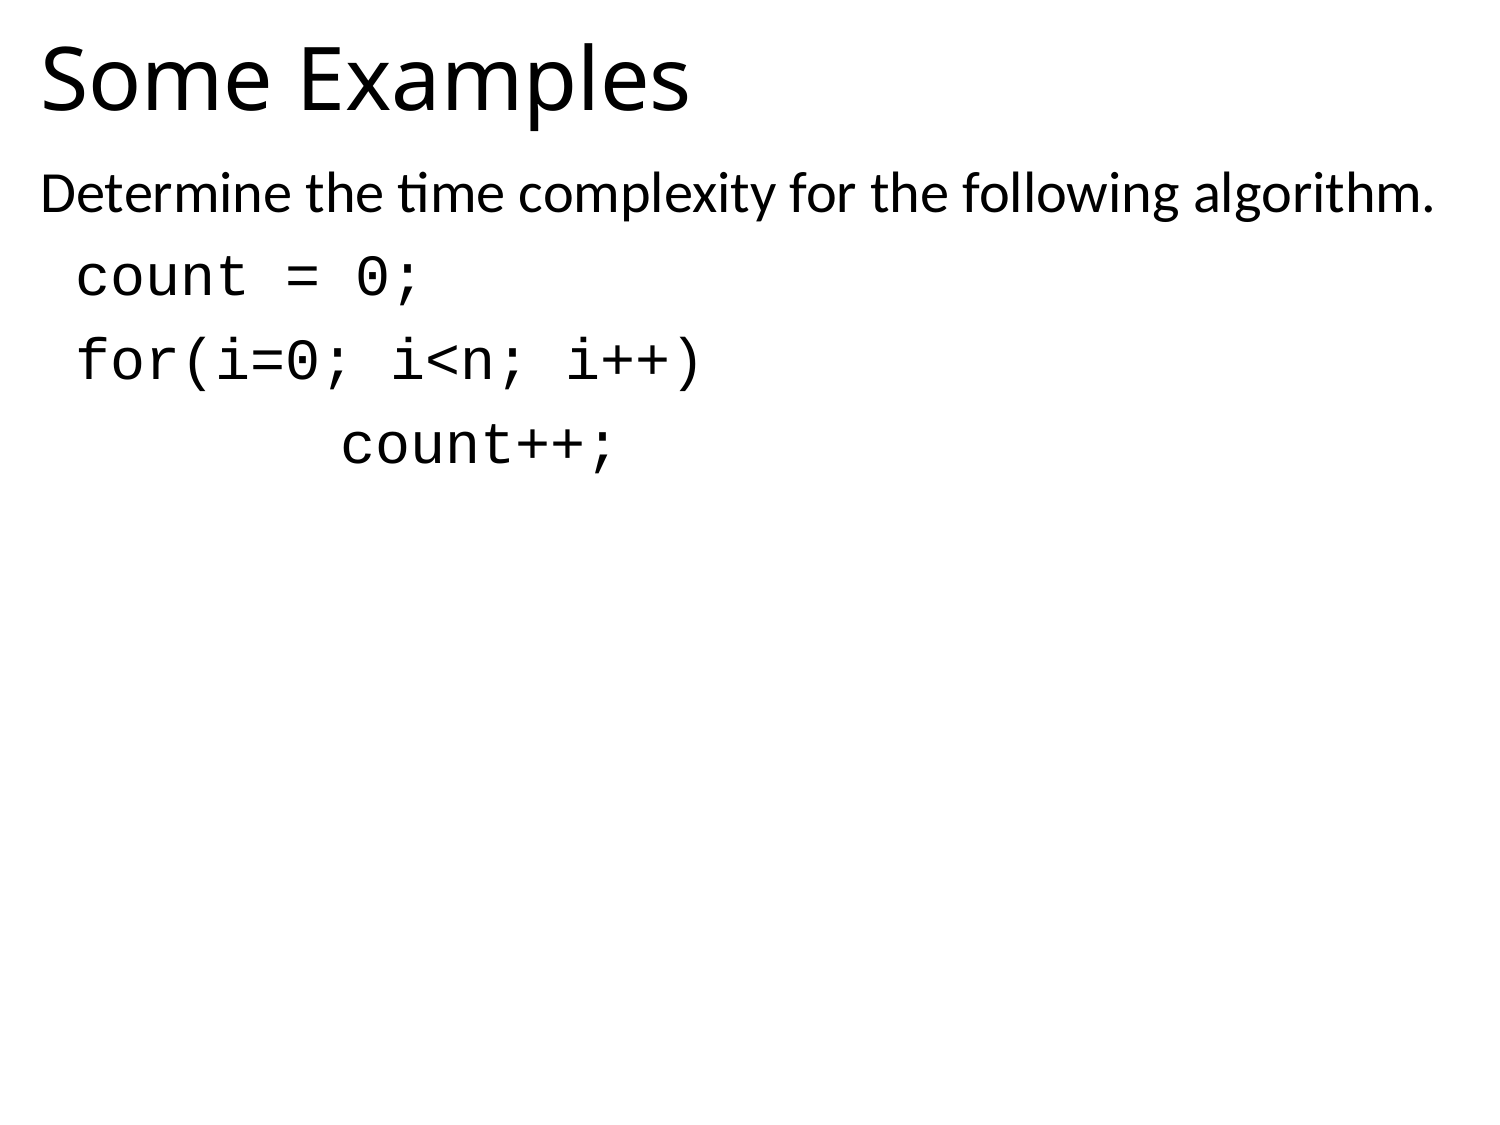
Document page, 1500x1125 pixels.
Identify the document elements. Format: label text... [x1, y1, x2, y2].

list Determine the time complexity for the following algorithm. count = 0; for(i=0; i<n; i++) count++; [25, 154, 1469, 1014]
title Some Examples [25, 26, 1469, 138]
